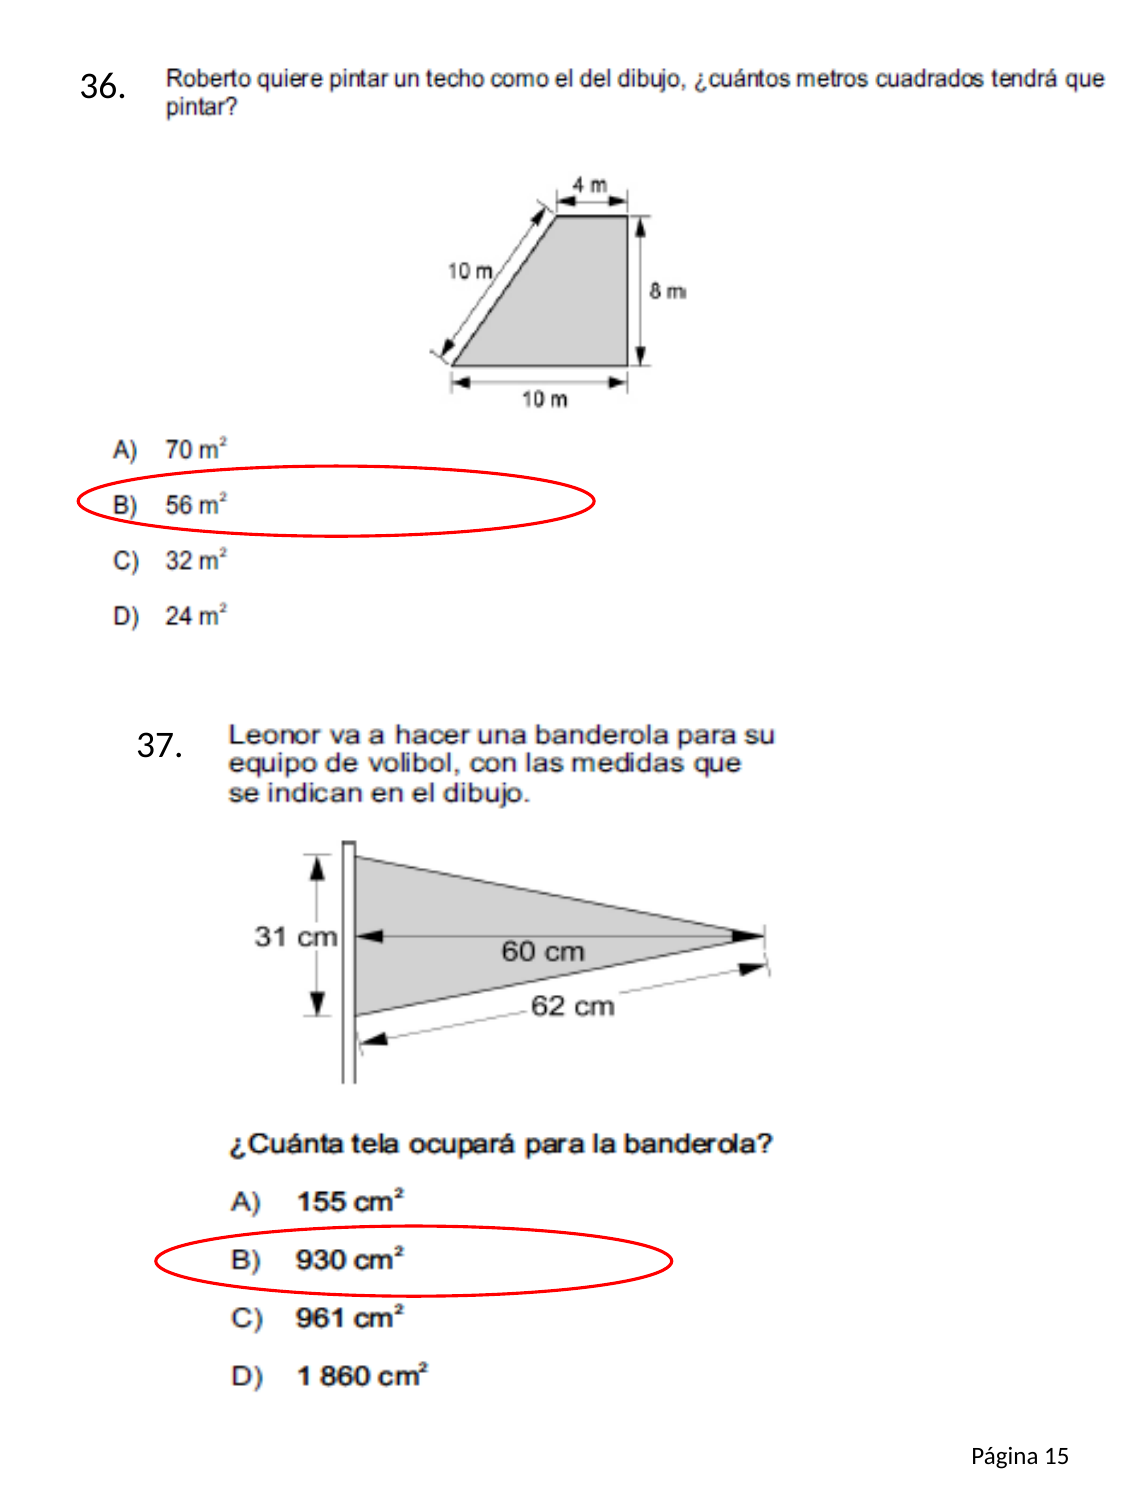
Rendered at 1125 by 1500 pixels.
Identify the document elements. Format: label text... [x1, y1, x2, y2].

picture [102, 166, 1086, 654]
picture [155, 53, 1117, 135]
text_box [77, 485, 102, 517]
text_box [121, 712, 798, 1403]
text_box Página 15 [956, 1432, 1085, 1478]
text_box 36. [64, 53, 142, 114]
